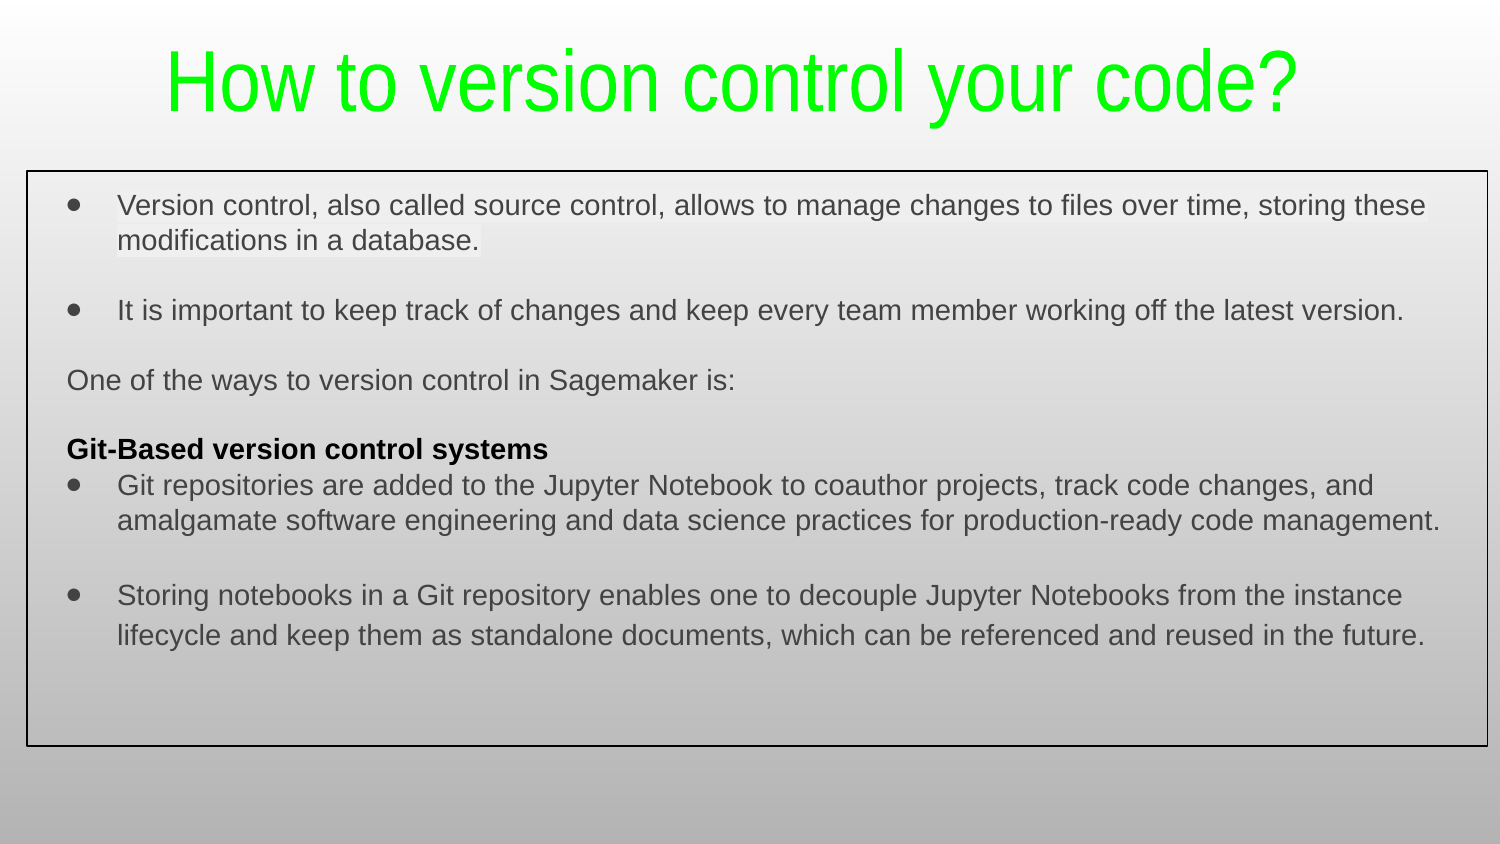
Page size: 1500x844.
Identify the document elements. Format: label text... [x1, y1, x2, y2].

text_box [241, 105, 1137, 171]
text_box Version control, also called source control, allows to manage changes to files over time, storing these modifications in a database. It is important to keep track of changes and keep every team member working off the latest version. One of the ways to version control in Sagemaker is: Git-Based version control systems Git repositories are added to the Jupyter Notebook to coauthor projects, track code changes, and amalgamate software engineering and data science practices for production-ready code management. Storing notebooks in a Git repository enables one to decouple Jupyter Notebooks from the instance lifecycle and keep them as standalone documents, which can be referenced and reused in the future. [26, 171, 1488, 747]
